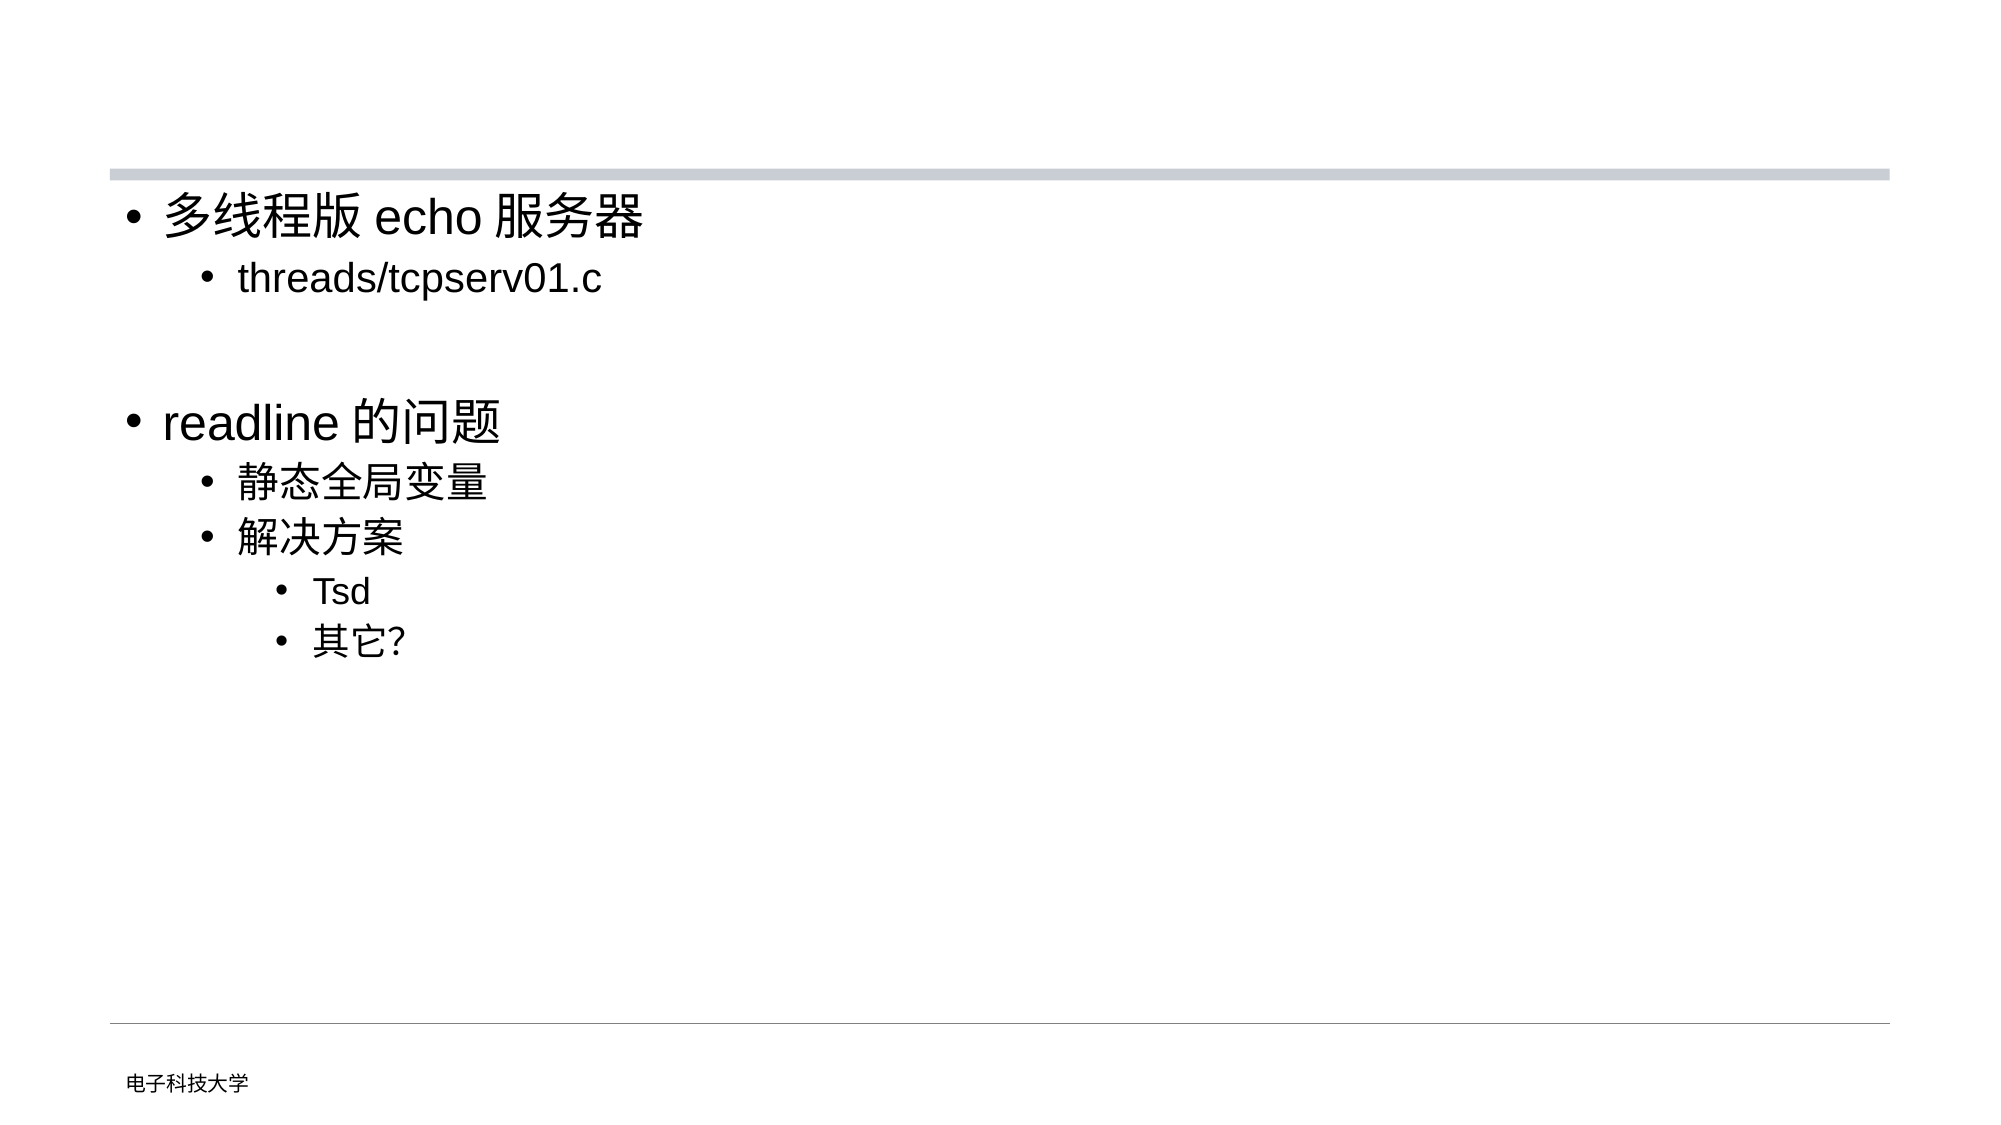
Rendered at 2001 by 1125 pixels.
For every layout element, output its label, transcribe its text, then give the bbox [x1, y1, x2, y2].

list 多线程版echo服务器 threads/tcpserv01.c readline的问题 静态全局变量 解决方案 Tsd 其它？ [109, 184, 1890, 1008]
footer 电子科技大学 [109, 1068, 790, 1103]
